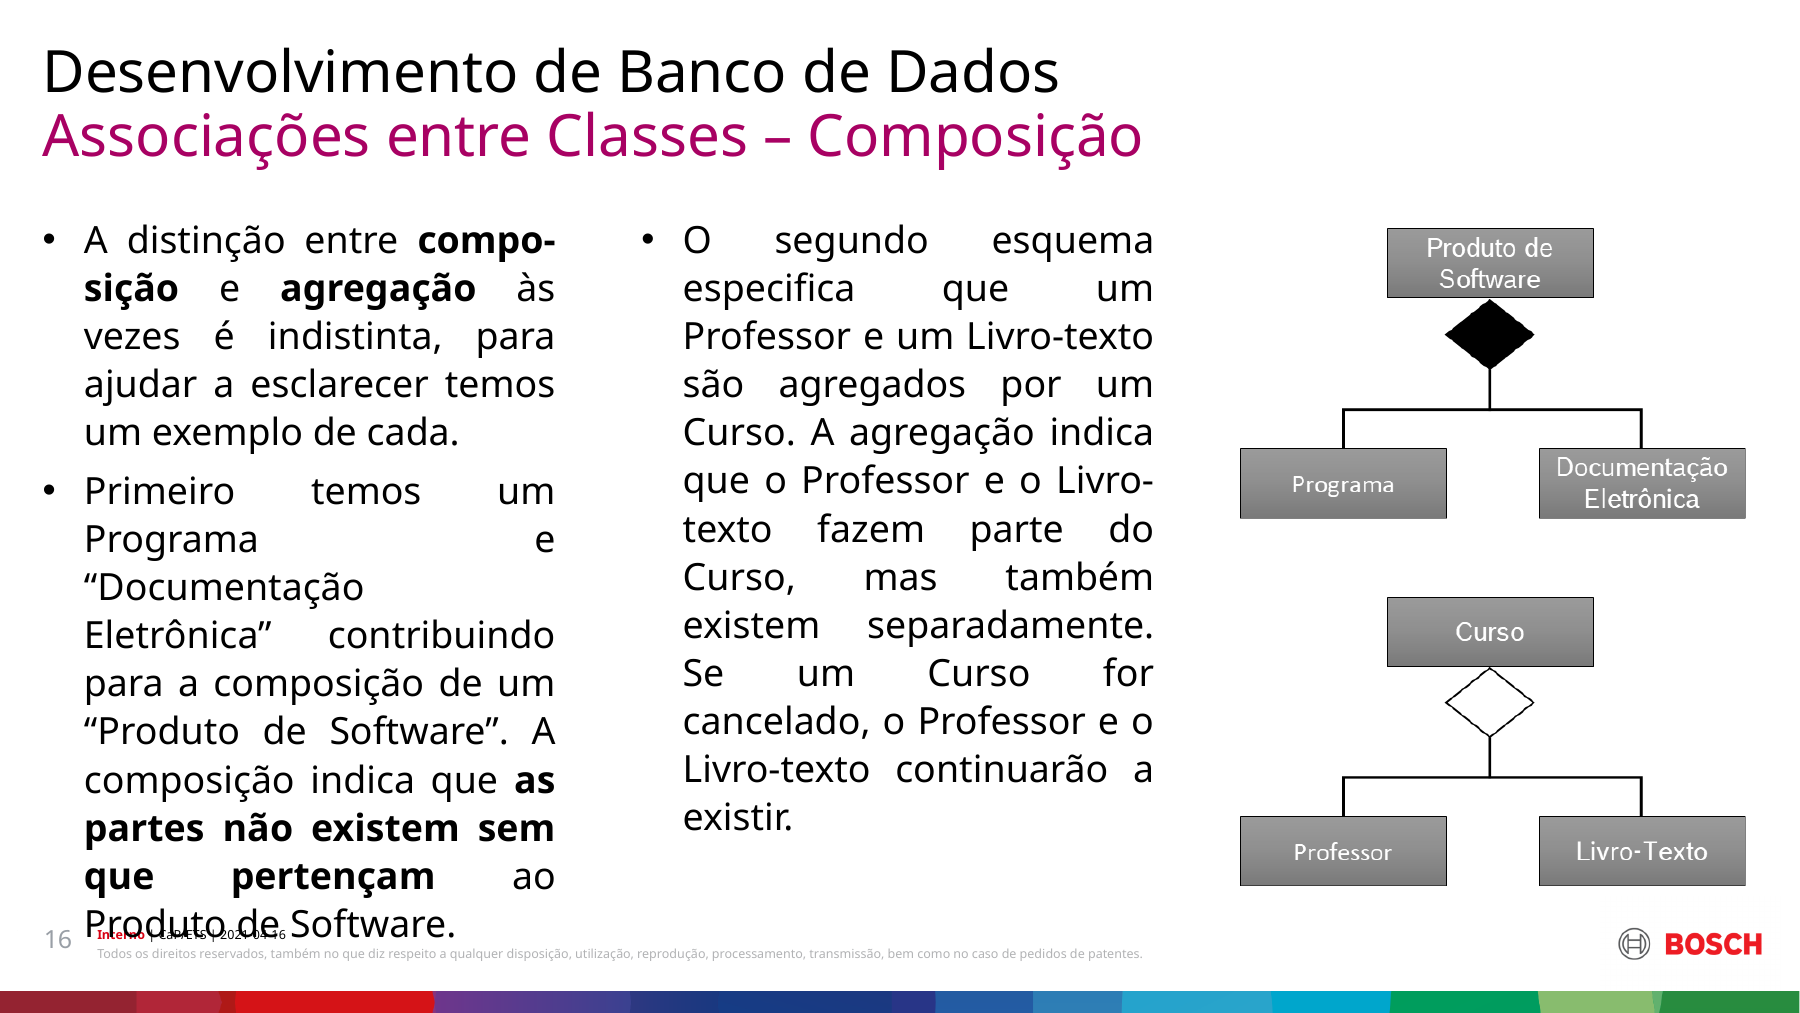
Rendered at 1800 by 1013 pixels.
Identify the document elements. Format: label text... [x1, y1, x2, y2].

picture [1390, 896, 1800, 1013]
list O segundo esquema especifica que um Professor e um Livro-texto são agregados por um Curso. A agregação indica que o Professor e o Livro-texto fazem parte do Curso, mas também existem separadamente. Se um Curso for cancelado, o Professor e o Livro-texto continuarão a existir. [641, 212, 1155, 897]
title Associações entre Classes – Composição [42, 106, 1757, 171]
list A distinção entre compo-sição e agregação às vezes é indistinta, para ajudar a esclarecer temos um exemplo de cada. Primeiro temos um Programa e “Documentação Eletrônica” contribuindo para a composição de um “Produto de Software”. A composição indica que as partes não existem sem que pertençam ao Produto de Software. [42, 212, 556, 897]
list Desenvolvimento de Banco de Dados [42, 42, 1757, 106]
slide_number 16 [43, 923, 92, 991]
picture [0, 905, 1272, 1013]
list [1240, 223, 1754, 886]
